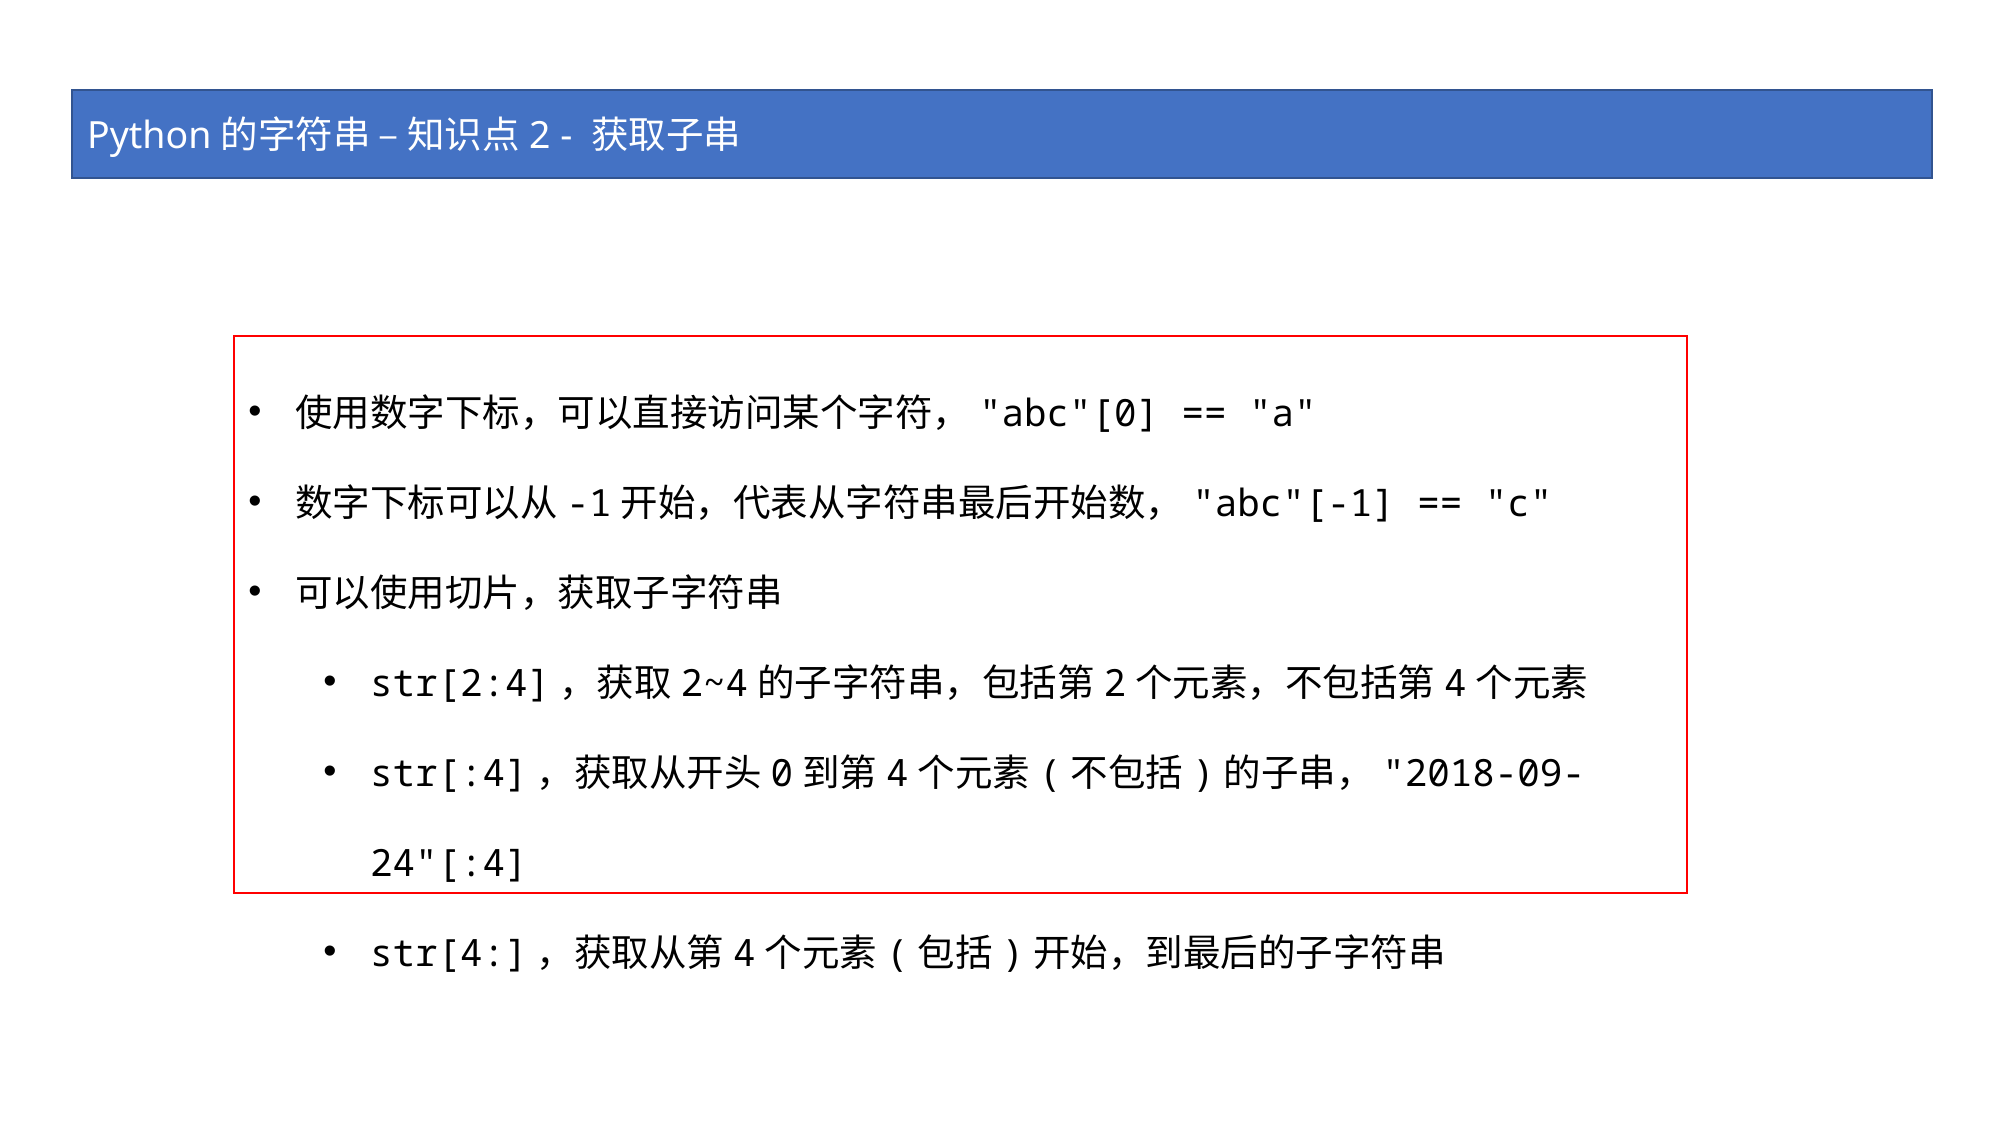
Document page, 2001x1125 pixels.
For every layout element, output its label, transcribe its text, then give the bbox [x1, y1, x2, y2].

text_box Python的字符串 – 知识点2 - 获取子串 [71, 89, 1933, 179]
text_box 使用数字下标，可以直接访问某个字符，"abc"[0] == "a" 数字下标可以从-1开始，代表从字符串最后开始数，"abc"[-1] == "c" 可以使用切片，获取子字符串 str[2:4]，获取2~4的子字符串，包括第2个元素，不包括第4个元素 str[:4]，获取从开头0到第4个元素(不包括)的子串，"2018-09-24"[:4] str[4:]，获取从第4个元素(包括)开始，到最后的子字符串 [233, 335, 1688, 894]
